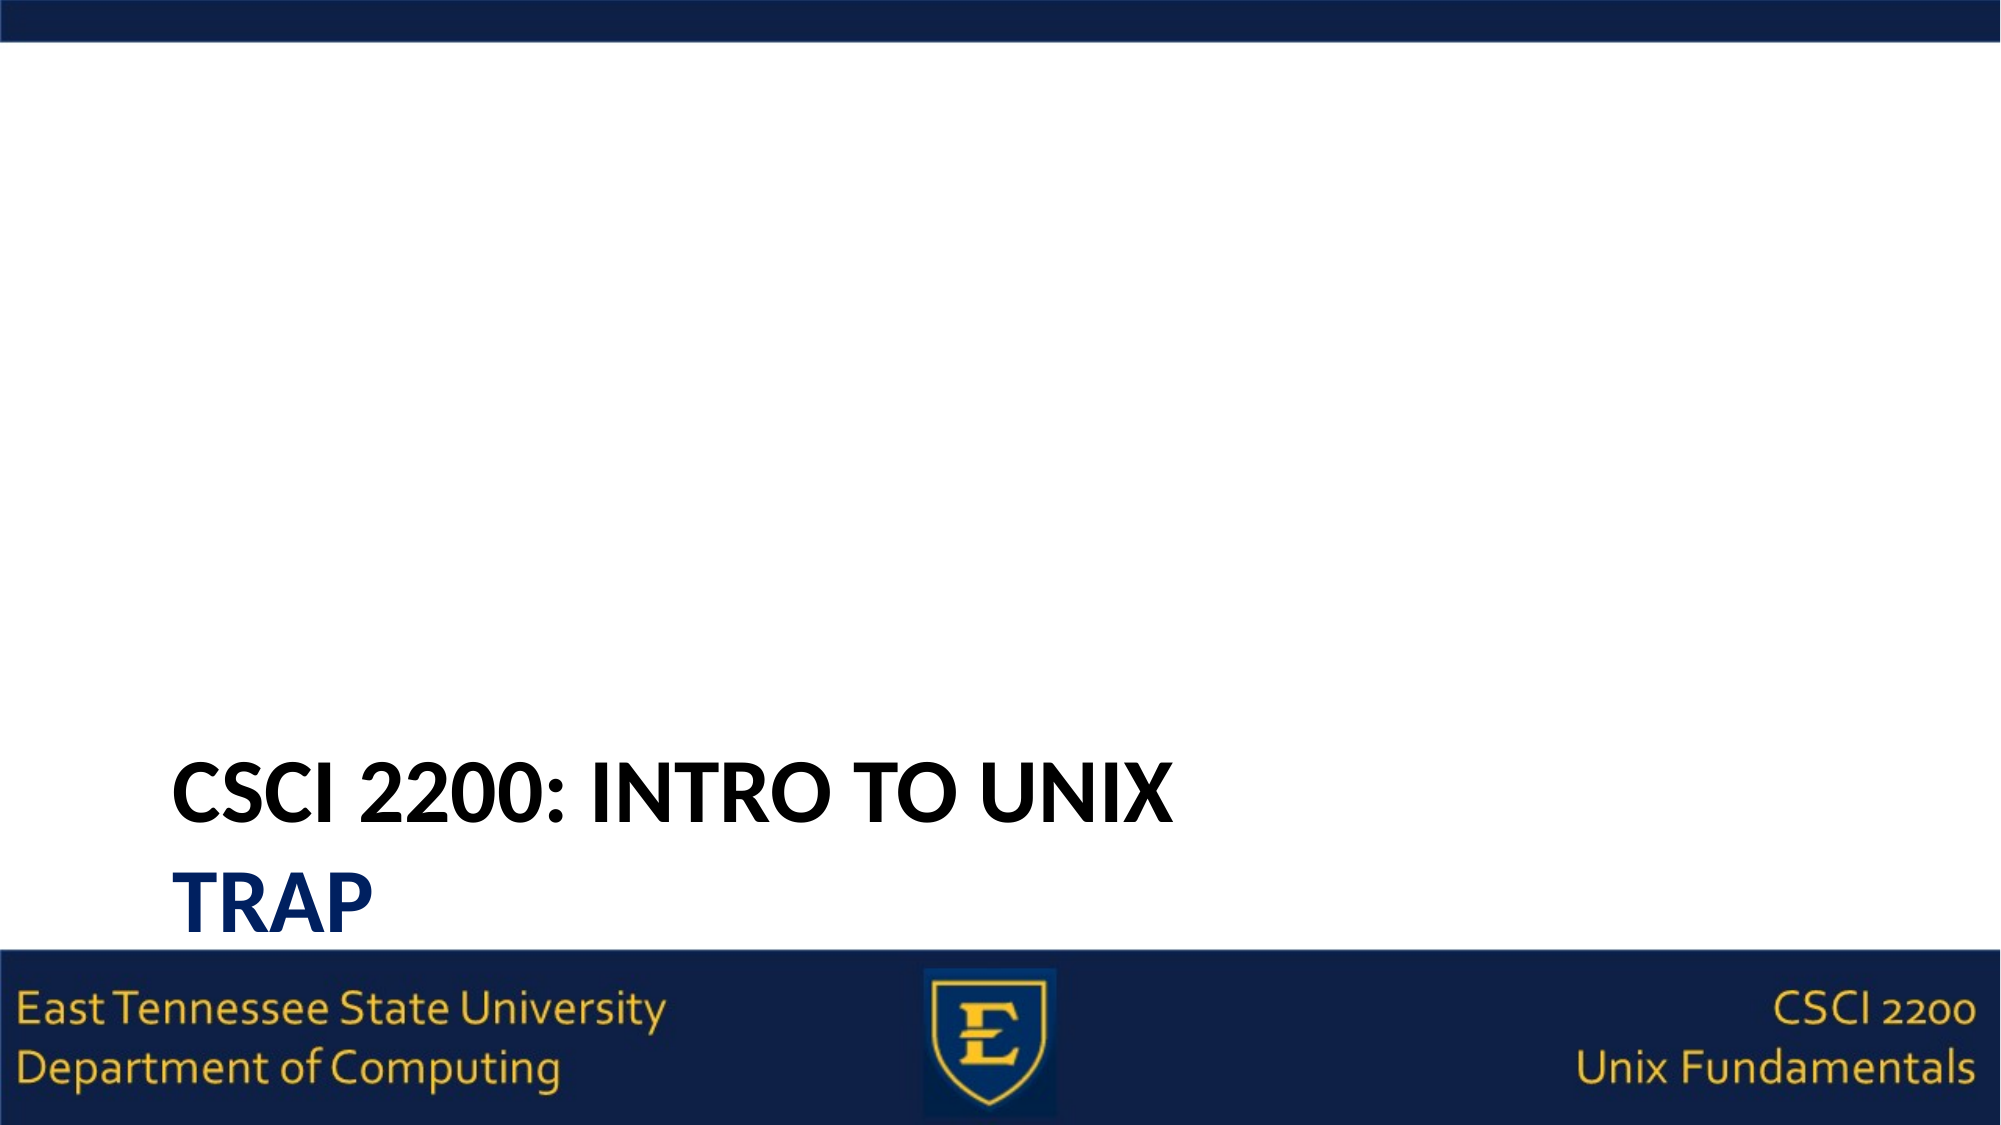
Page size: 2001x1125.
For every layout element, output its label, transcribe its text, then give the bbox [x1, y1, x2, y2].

title CSCI 2200: Intro to Unix trap [157, 722, 1858, 947]
picture [0, 0, 2001, 1125]
